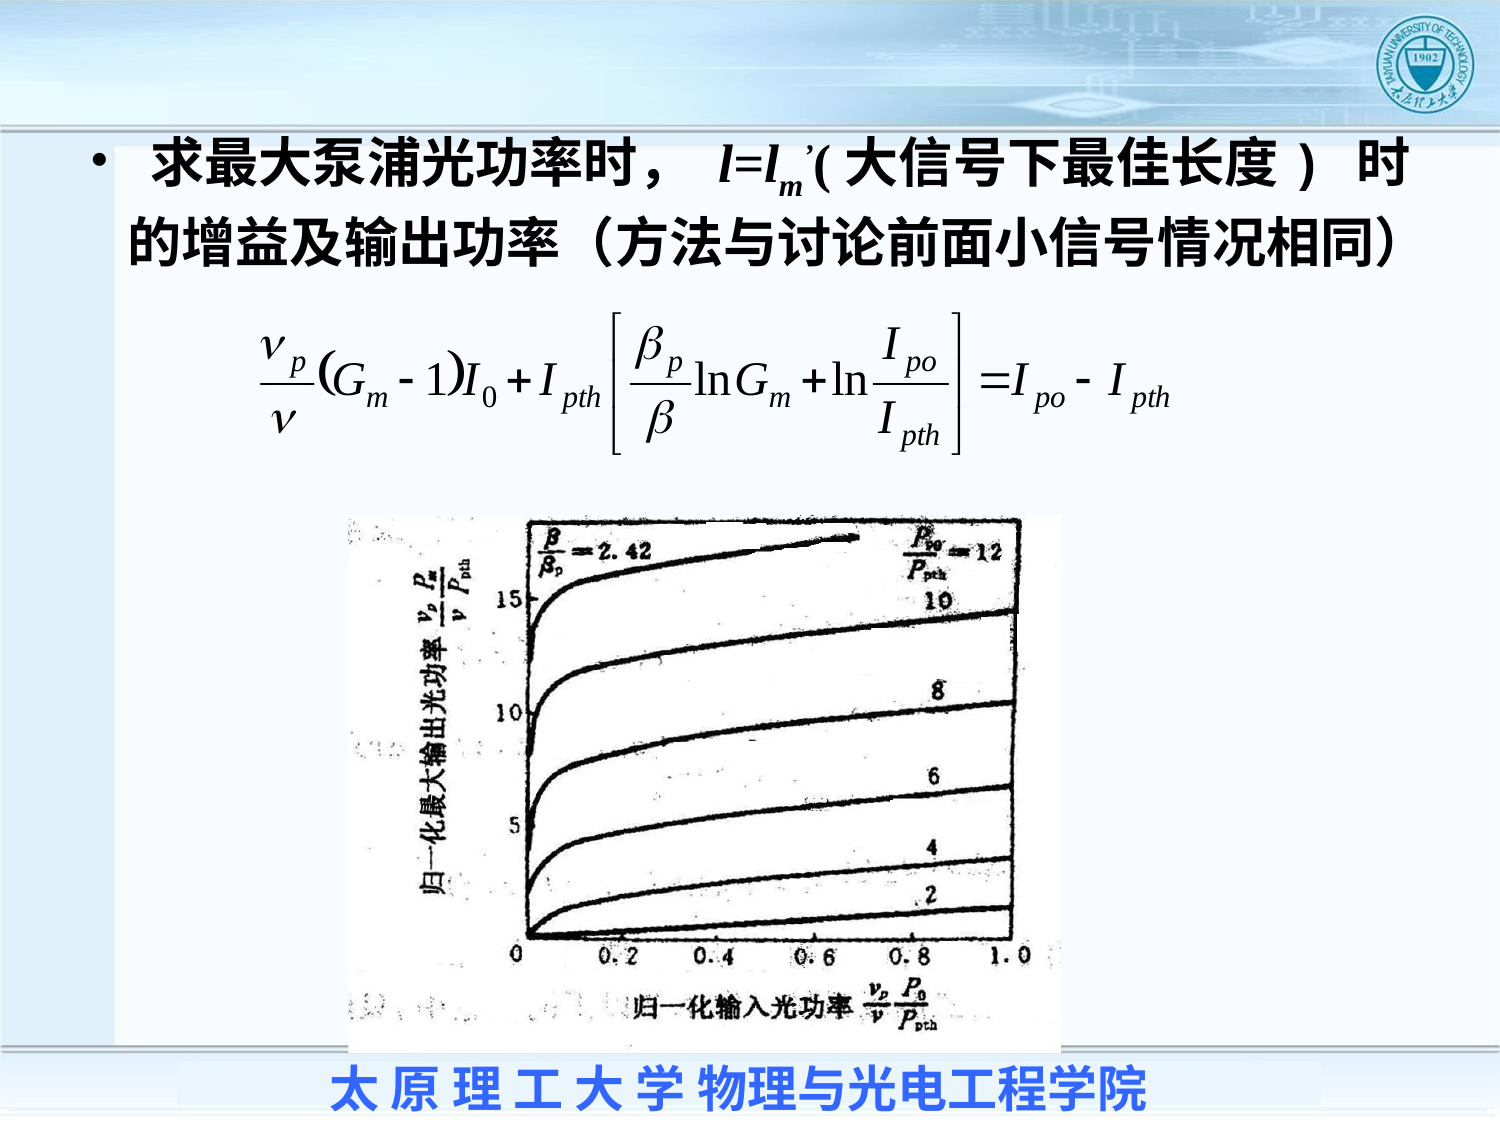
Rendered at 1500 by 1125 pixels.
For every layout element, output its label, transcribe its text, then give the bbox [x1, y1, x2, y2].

picture [0, 0, 1500, 1123]
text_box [253, 302, 1180, 466]
text_box 求最大泵浦光功率时， l=lm’(大信号下最佳长度) 时的增益及输出功率（方法与讨论前面小信号情况相同） [76, 113, 1453, 282]
